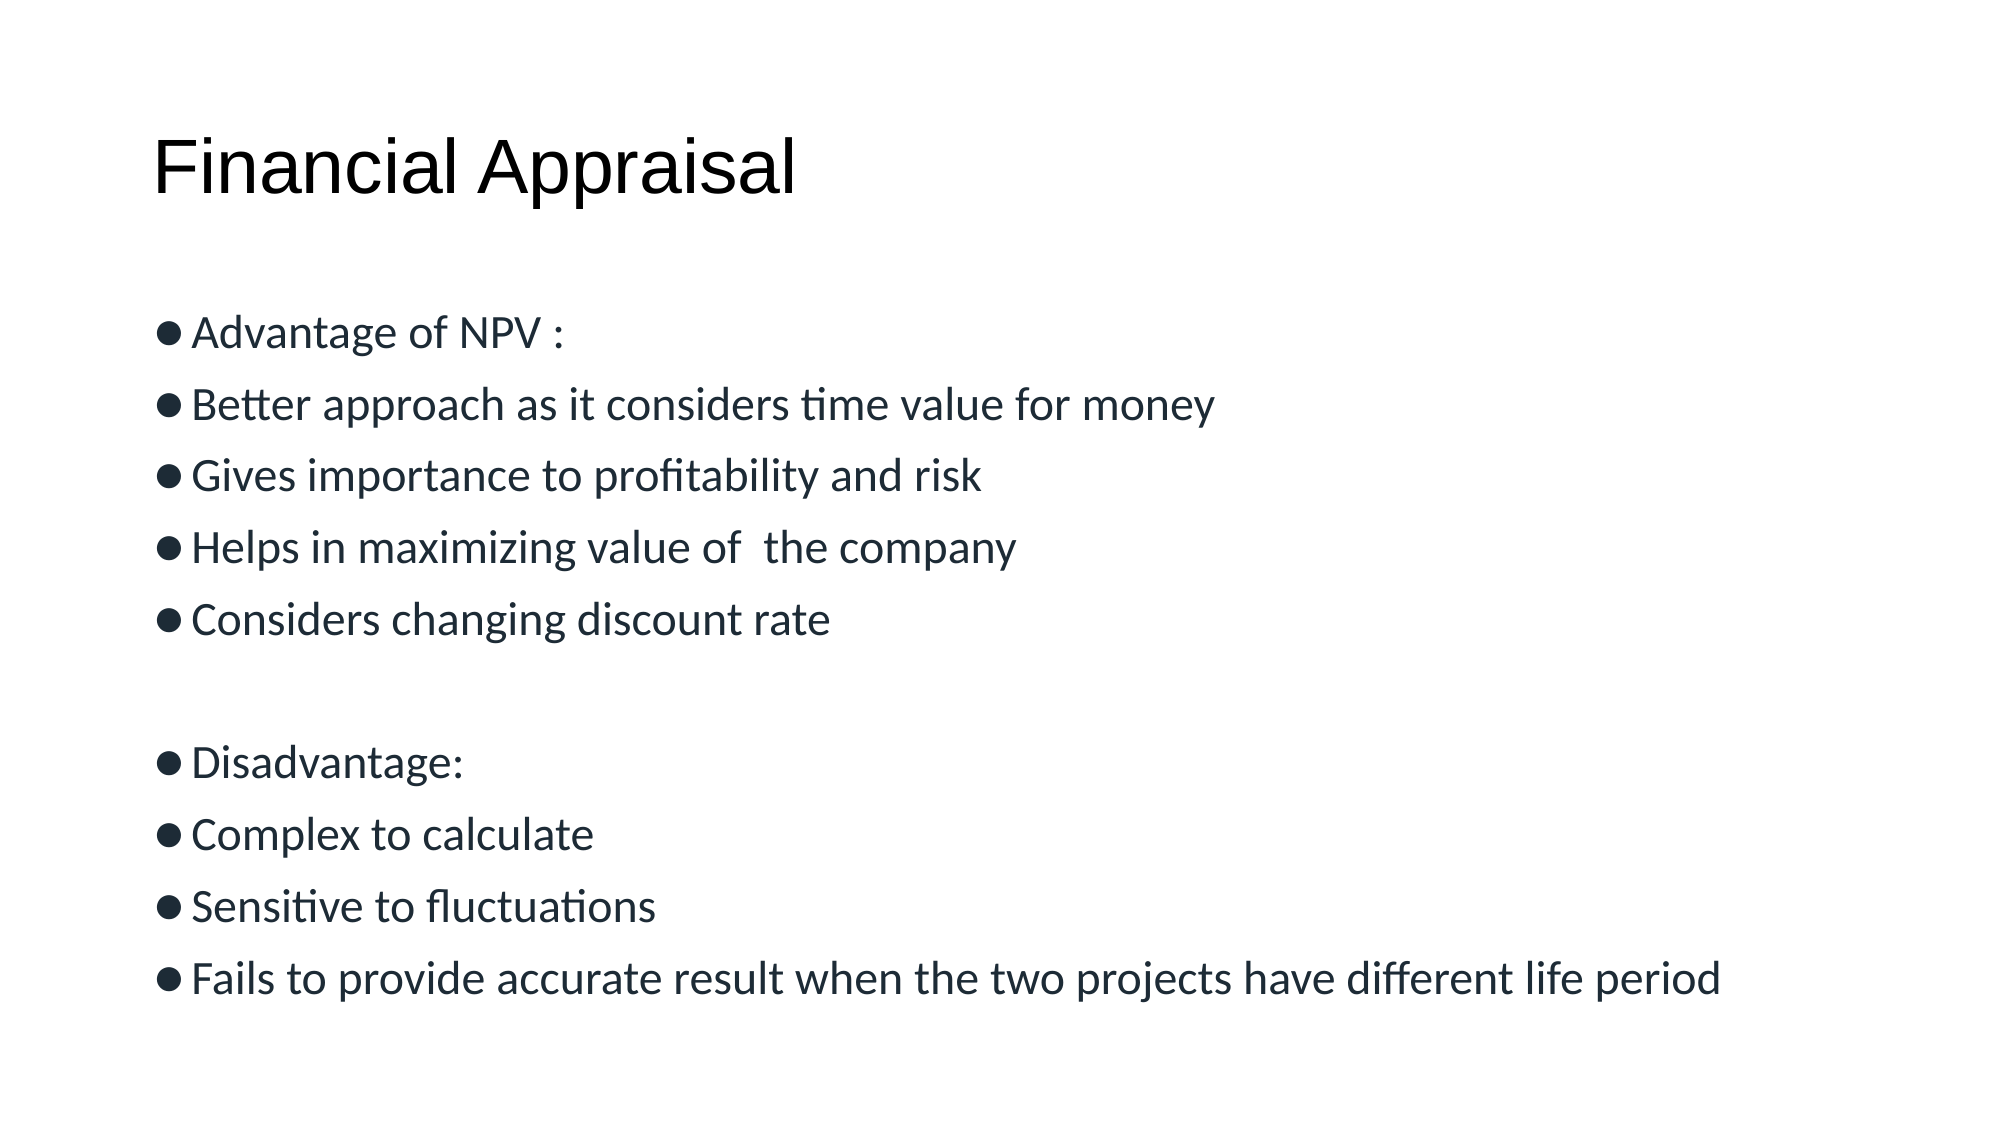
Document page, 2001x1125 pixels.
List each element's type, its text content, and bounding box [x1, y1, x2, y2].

title Financial Appraisal [137, 59, 1863, 278]
list Advantage of NPV : Better approach as it considers time value for money Gives importance to profitability and risk Helps in maximizing value of the company Considers changing discount rate Disadvantage: Complex to calculate Sensitive to fluctuations Fails to provide accurate result when the two projects have different life period [137, 299, 1863, 1014]
